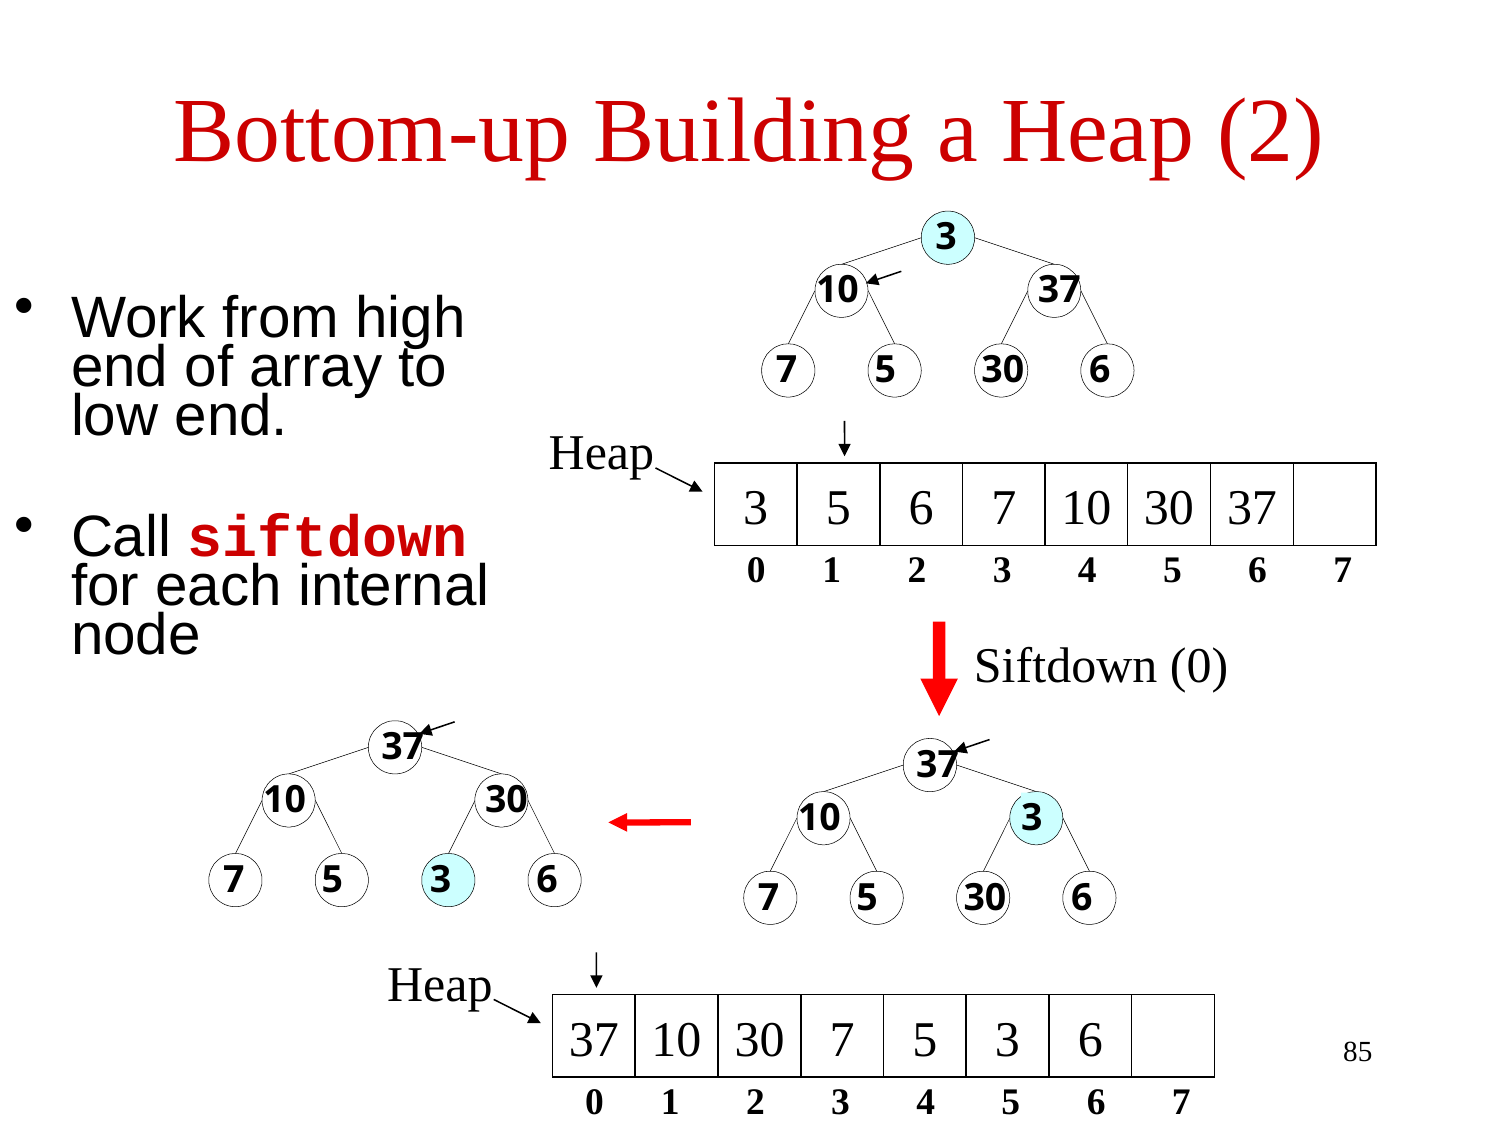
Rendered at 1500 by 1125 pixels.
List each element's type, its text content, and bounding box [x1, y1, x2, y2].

text_box [984, 391, 1019, 398]
text_box [921, 212, 975, 265]
text_box Siftdown (0) [959, 624, 1244, 700]
text_box [1293, 463, 1377, 546]
text_box [761, 345, 815, 398]
text_box 7 [775, 345, 798, 391]
title Bottom-up Building a Heap (2) [111, 30, 1388, 219]
text_box [877, 343, 922, 398]
text_box 30 [981, 345, 1025, 391]
text_box [824, 271, 869, 318]
text_box [932, 621, 946, 717]
text_box [865, 271, 902, 286]
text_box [208, 720, 582, 907]
text_box [838, 420, 851, 457]
text_box 5 [874, 345, 896, 391]
text_box 3 [935, 212, 957, 258]
text_box 3 [714, 463, 796, 546]
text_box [743, 738, 1117, 925]
text_box [1080, 351, 1089, 390]
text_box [372, 943, 1215, 1125]
list Work from high end of array to low end. Call siftdown for each internal node [0, 290, 514, 894]
text_box 10 [815, 265, 859, 311]
text_box 5 [796, 463, 879, 537]
text_box 10 [1044, 463, 1127, 537]
text_box [1027, 270, 1072, 318]
text_box [868, 353, 874, 388]
text_box 0 1 2 3 4 5 6 7 [732, 537, 1368, 598]
text_box 6 [1089, 345, 1111, 391]
text_box [608, 816, 691, 829]
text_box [533, 412, 703, 492]
text_box 30 [1127, 463, 1210, 537]
text_box [974, 353, 981, 388]
text_box [1090, 343, 1135, 398]
slide_number 85 [1215, 1024, 1388, 1101]
text_box 7 [962, 463, 1044, 537]
text_box 6 [879, 463, 962, 537]
text_box 37 [1037, 265, 1081, 311]
text_box 37 [1210, 463, 1293, 537]
